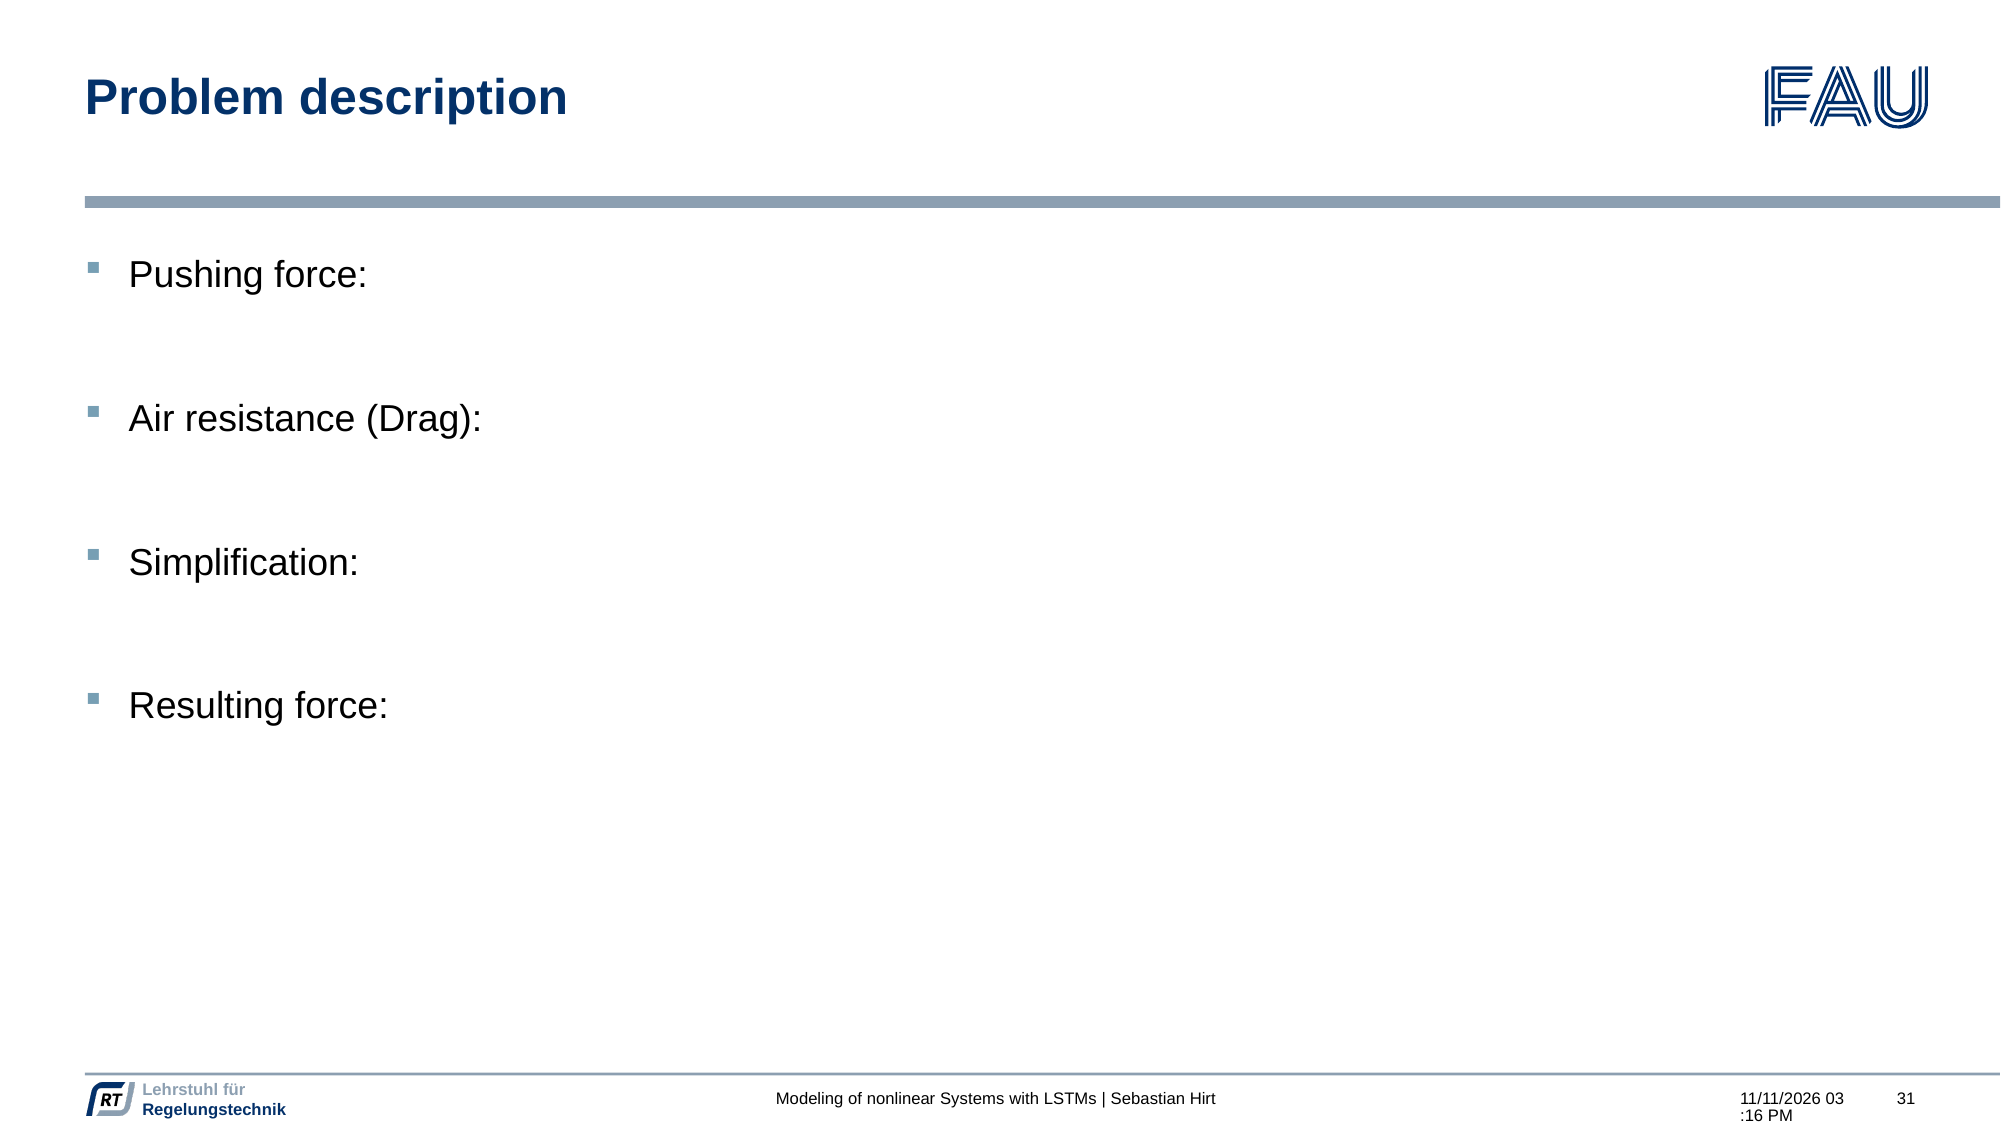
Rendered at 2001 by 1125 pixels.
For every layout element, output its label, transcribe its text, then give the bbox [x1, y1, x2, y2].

footer Modeling of nonlinear Systems with LSTMs | Sebastian Hirt [547, 1088, 1445, 1109]
picture [86, 1082, 135, 1116]
title Problem description [85, 71, 1513, 126]
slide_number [1739, 1088, 1849, 1109]
slide_number 31 [1881, 1088, 1916, 1109]
